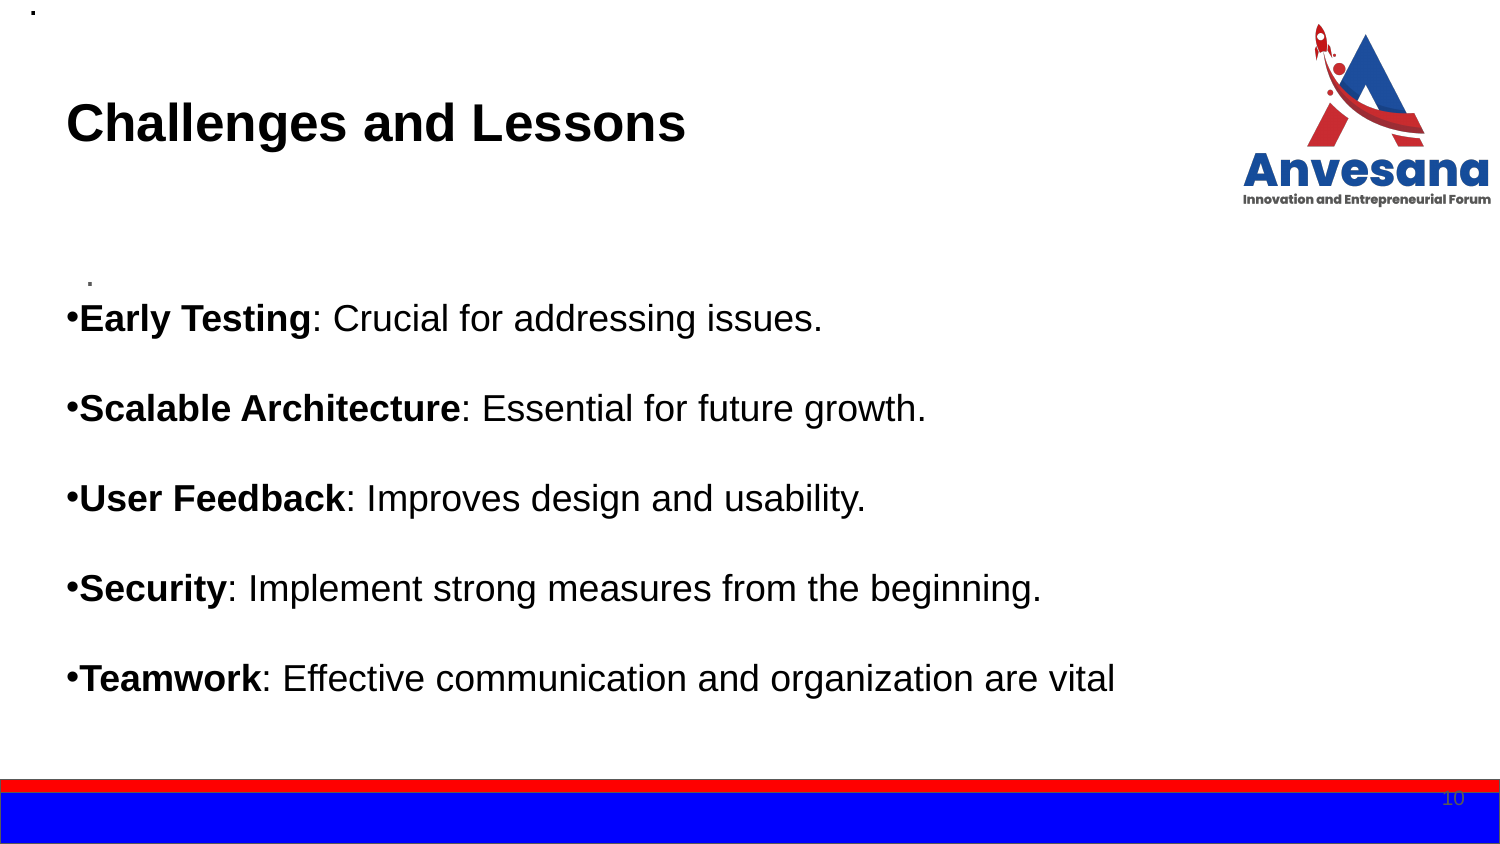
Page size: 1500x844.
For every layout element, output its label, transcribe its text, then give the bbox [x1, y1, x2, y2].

picture [1234, 0, 1500, 222]
slide_number 10 [1389, 764, 1480, 830]
title Challenges and Lessons [51, 72, 1449, 167]
list . Early Testing: Crucial for addressing issues. Scalable Architecture: Essential for future growth. User Feedback: Improves design and usability. Security: Implement strong measures from the beginning. Teamwork: Effective communication and organization are vital [51, 189, 1449, 750]
text_box . [0, 0, 65, 30]
